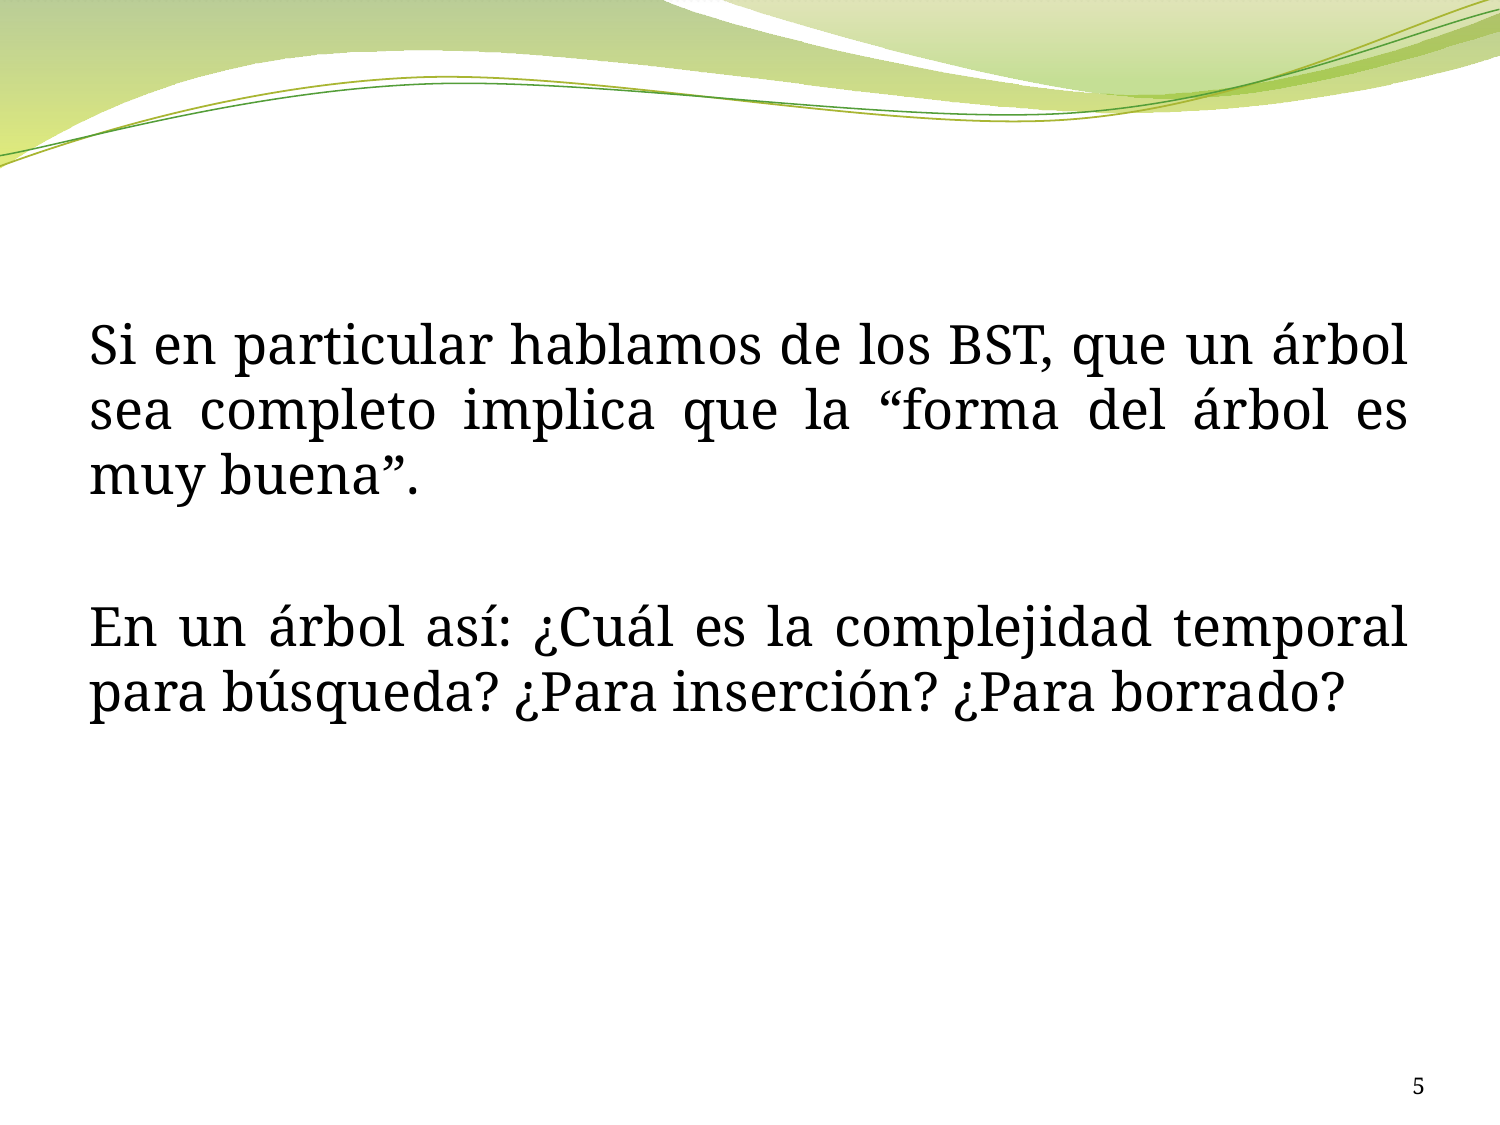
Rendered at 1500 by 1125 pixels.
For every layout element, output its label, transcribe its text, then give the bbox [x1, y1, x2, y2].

slide_number 5 [1299, 1042, 1425, 1103]
list Si en particular hablamos de los BST, que un árbol sea completo implica que la “forma del árbol es muy buena”. En un árbol así: ¿Cuál es la complejidad temporal para búsqueda? ¿Para inserción? ¿Para borrado? [75, 303, 1425, 1023]
